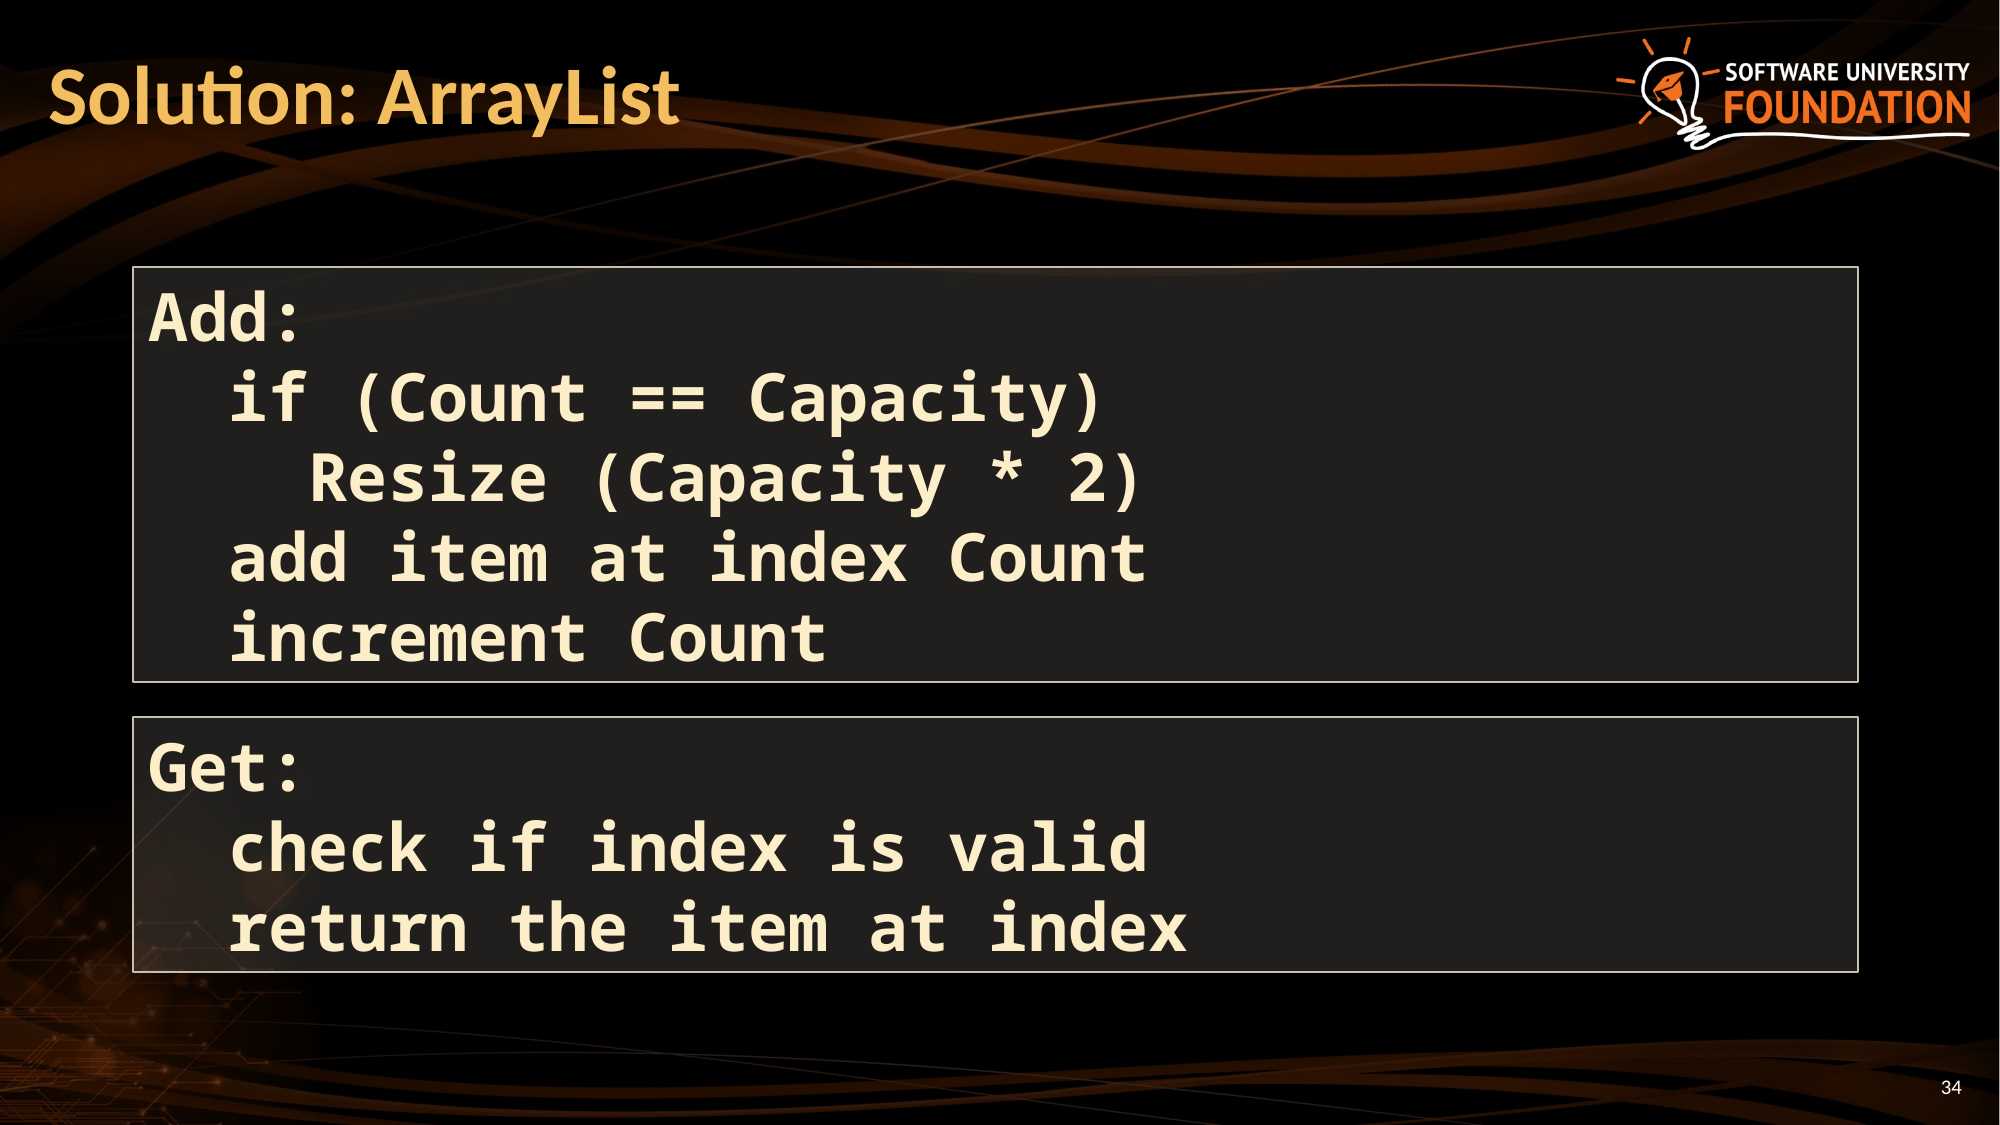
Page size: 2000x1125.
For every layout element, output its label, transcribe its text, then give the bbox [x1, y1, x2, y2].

text_box Get: check if index is valid return the item at index [133, 717, 1859, 973]
slide_number 34 [1897, 1070, 1968, 1103]
text_box Add: if (Count == Capacity) Resize (Capacity * 2) add item at index Count increment Count [133, 267, 1859, 682]
title Solution: ArrayList [30, 6, 1602, 189]
picture [0, 0, 2000, 1125]
